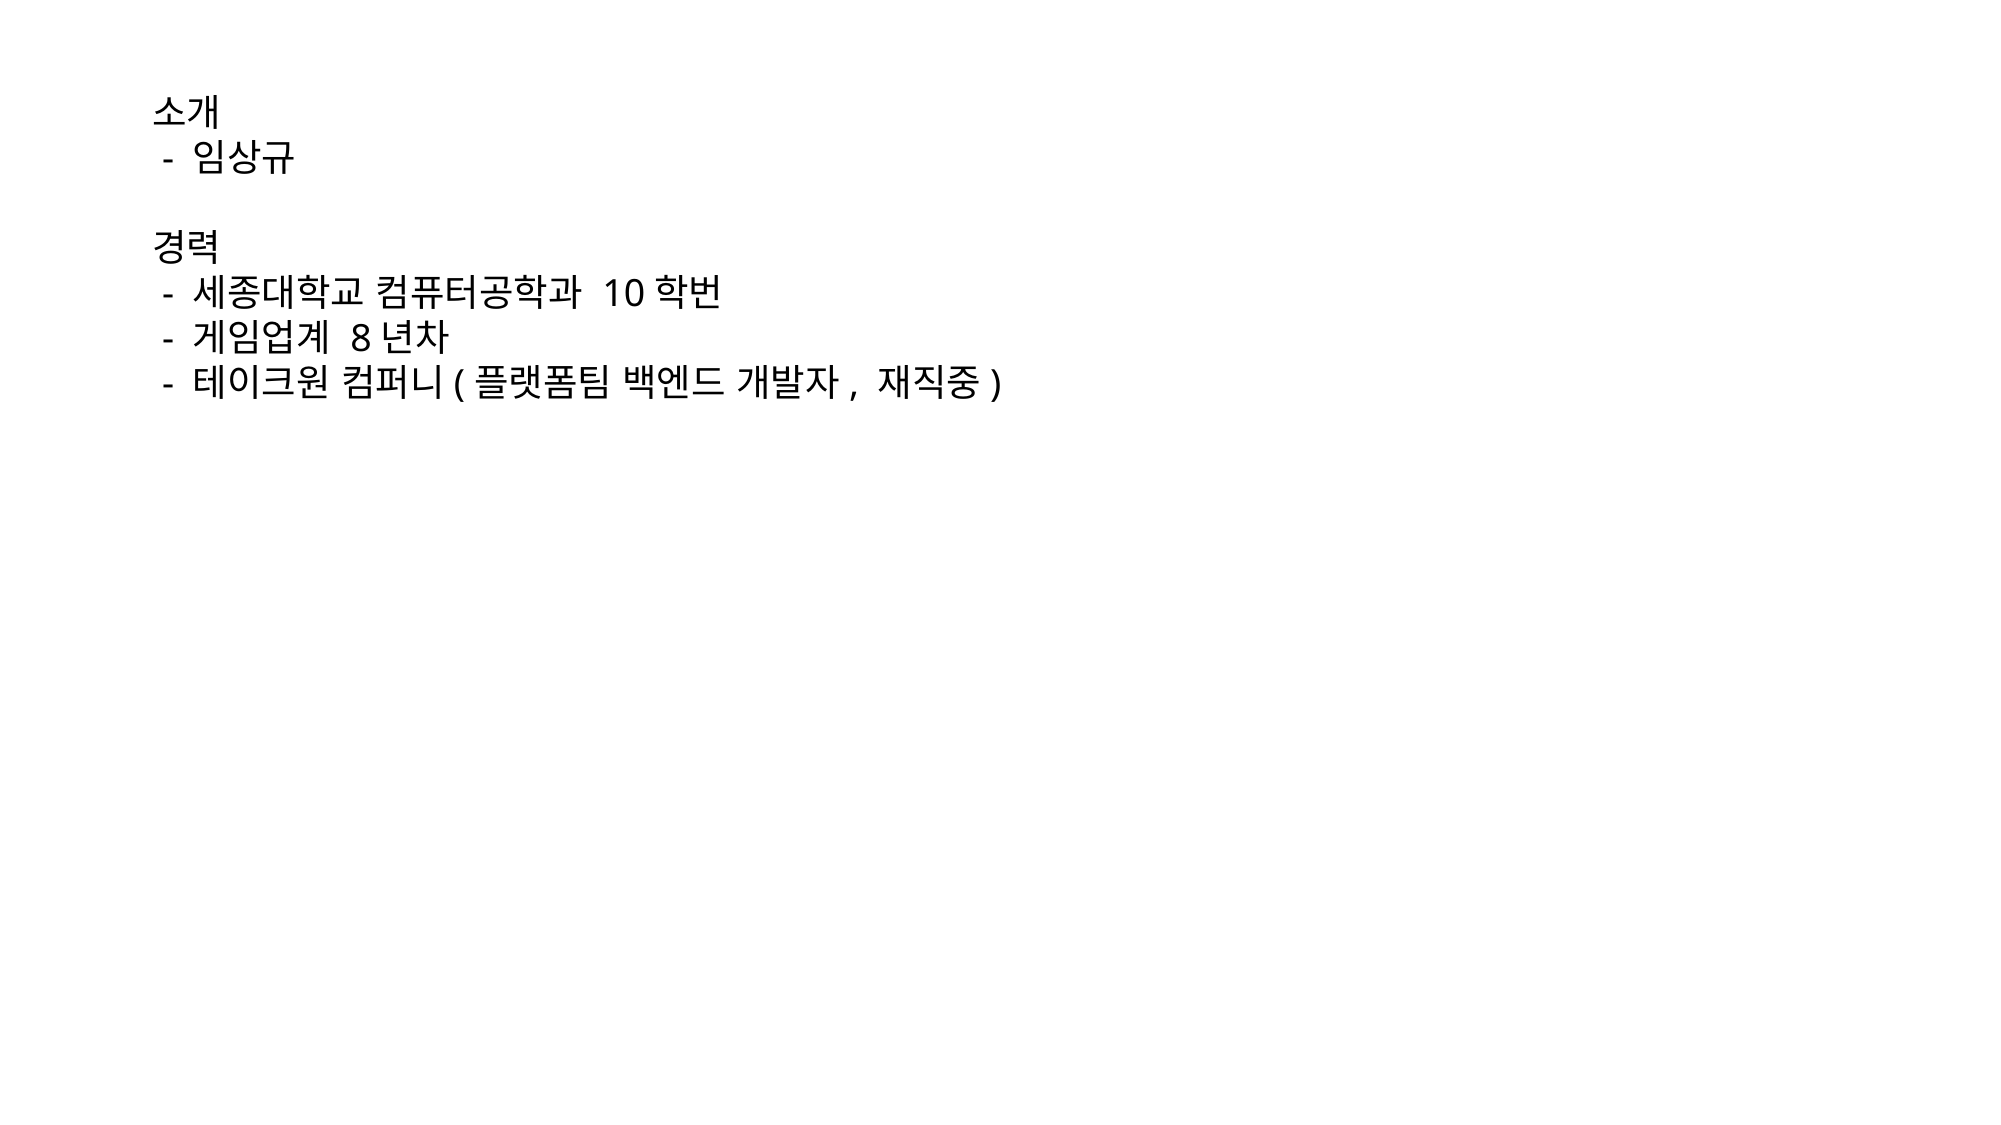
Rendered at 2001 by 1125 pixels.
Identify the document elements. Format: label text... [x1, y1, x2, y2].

text_box 소개 - 임상규 경력 - 세종대학교 컴퓨터공학과 10학번 - 게임업계 8년차 - 테이크원 컴퍼니(플랫폼팀 백엔드 개발자, 재직중) [137, 81, 1357, 502]
